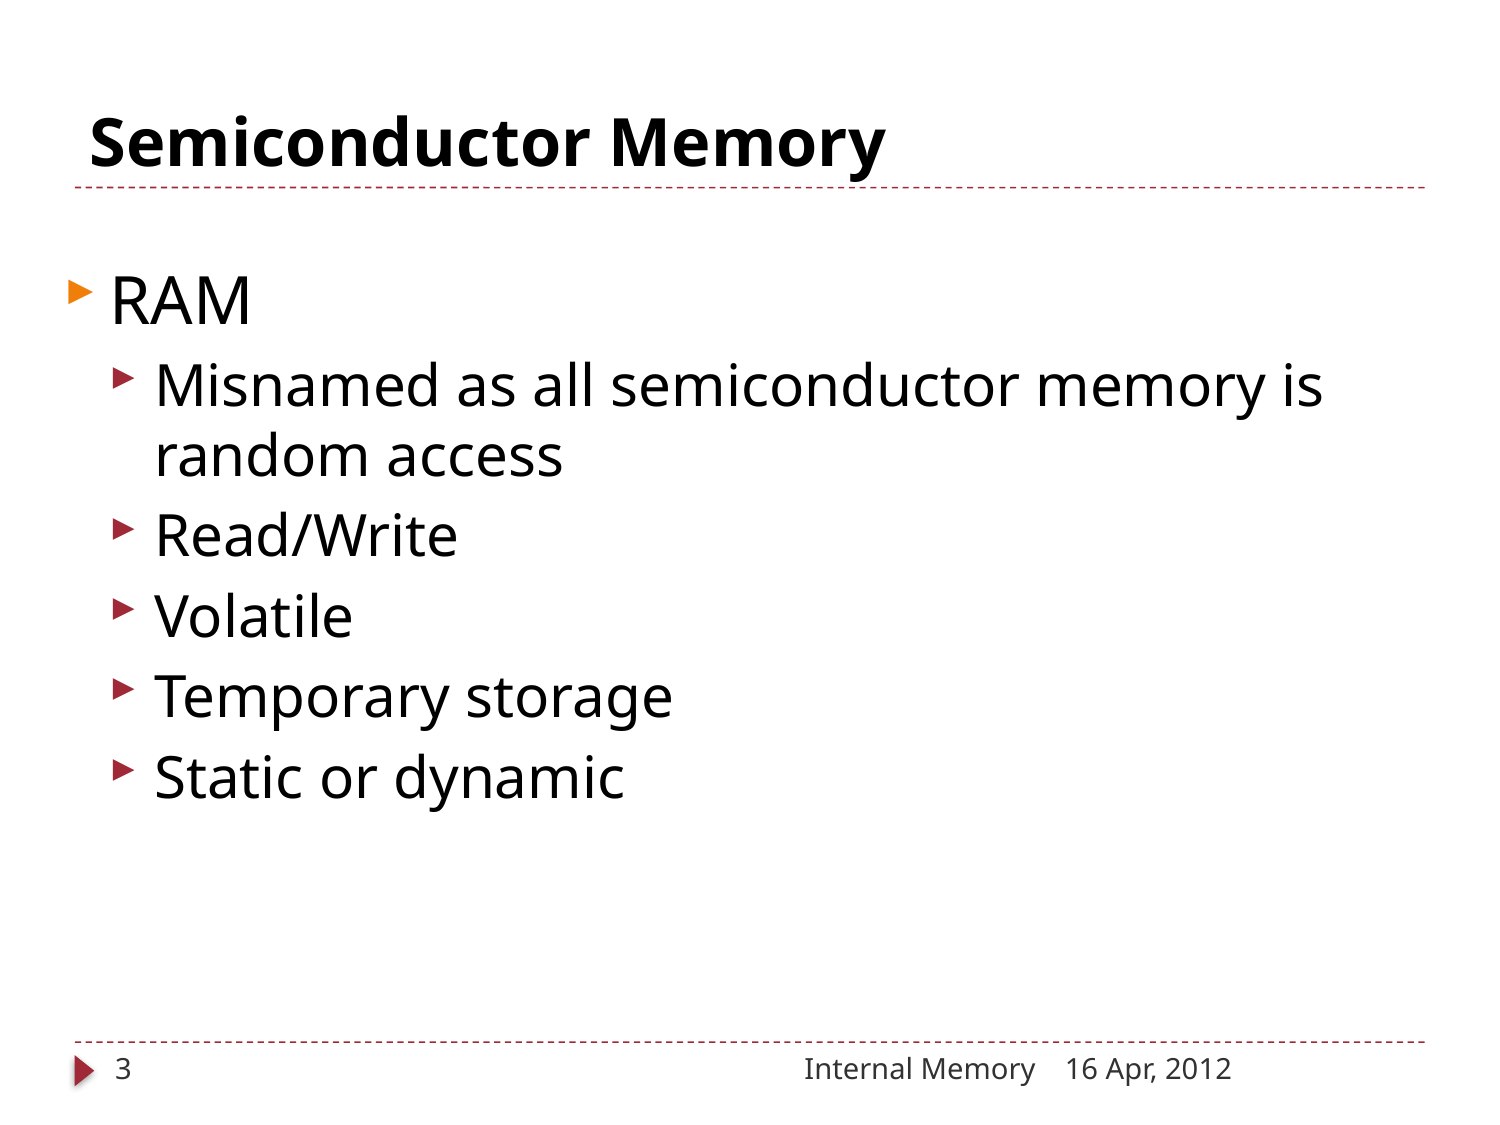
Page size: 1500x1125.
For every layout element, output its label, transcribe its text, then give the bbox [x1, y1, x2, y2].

footer Internal Memory [475, 1042, 1051, 1103]
title Semiconductor Memory [75, 24, 1425, 188]
slide_number 3 [100, 1042, 426, 1103]
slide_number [1051, 1042, 1426, 1103]
list RAM Misnamed as all semiconductor memory is random access Read/Write Volatile Temporary storage Static or dynamic [49, 250, 1445, 1001]
